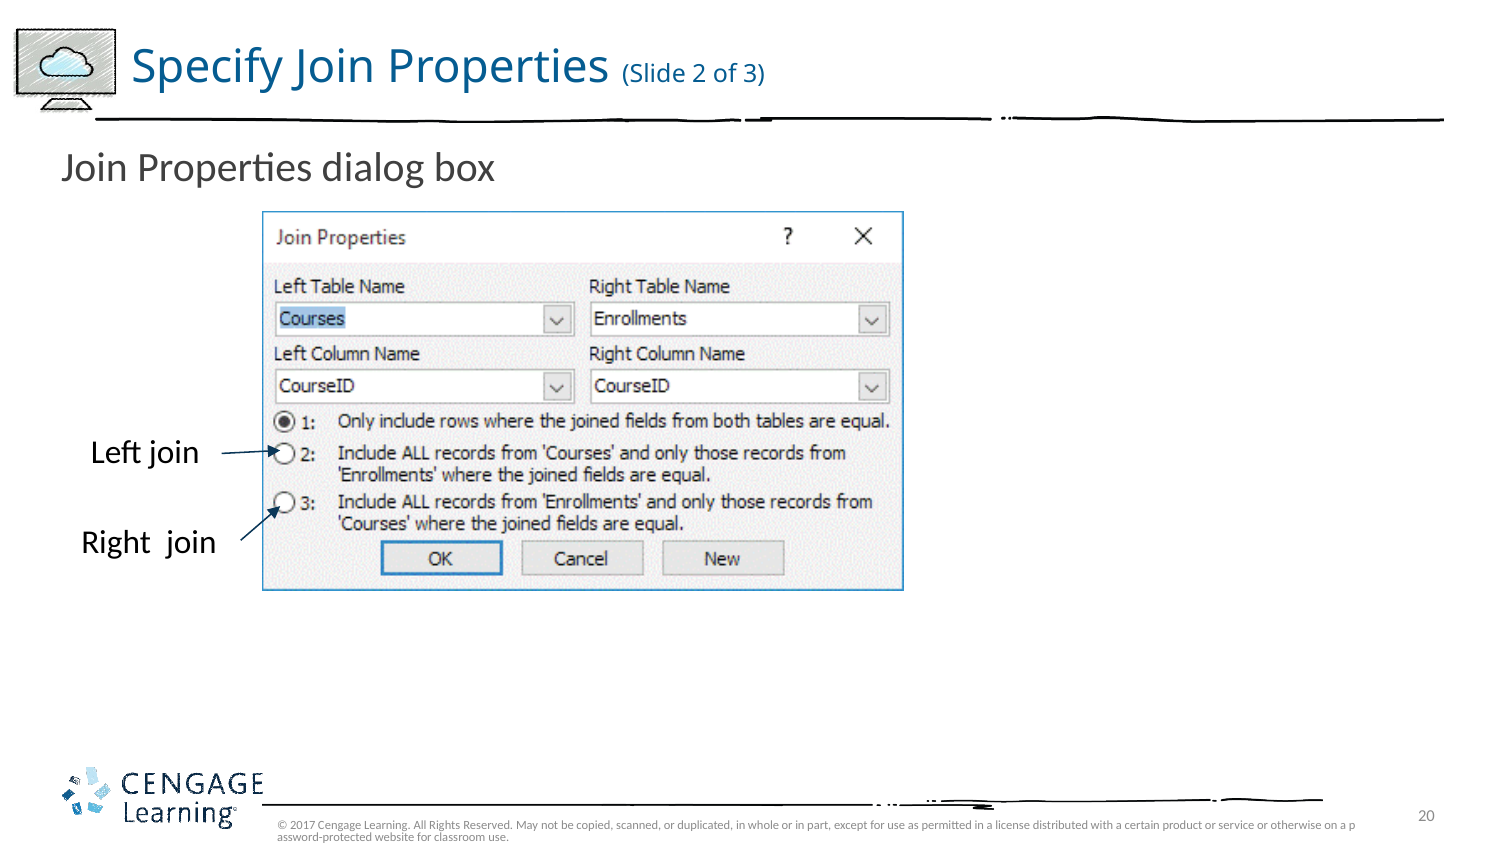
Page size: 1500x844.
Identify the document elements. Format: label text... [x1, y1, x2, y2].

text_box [221, 450, 281, 454]
picture [13, 27, 117, 114]
text_box Right join [66, 512, 241, 568]
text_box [240, 505, 281, 541]
footer © 2017 Cengage Learning. All Rights Reserved. May not be copied, scanned, or duplicated, in whole or in part, except for use as permitted in a license distributed with a certain product or service or otherwise on a password-protected website for classroom use. [262, 809, 1375, 840]
picture [261, 211, 905, 591]
picture [62, 767, 1323, 829]
title Specify Join Properties (Slide 2 of 3) [125, 44, 1442, 92]
list Join Properties dialog box [61, 143, 1442, 192]
text_box Left join [76, 422, 223, 478]
picture [95, 116, 1444, 123]
